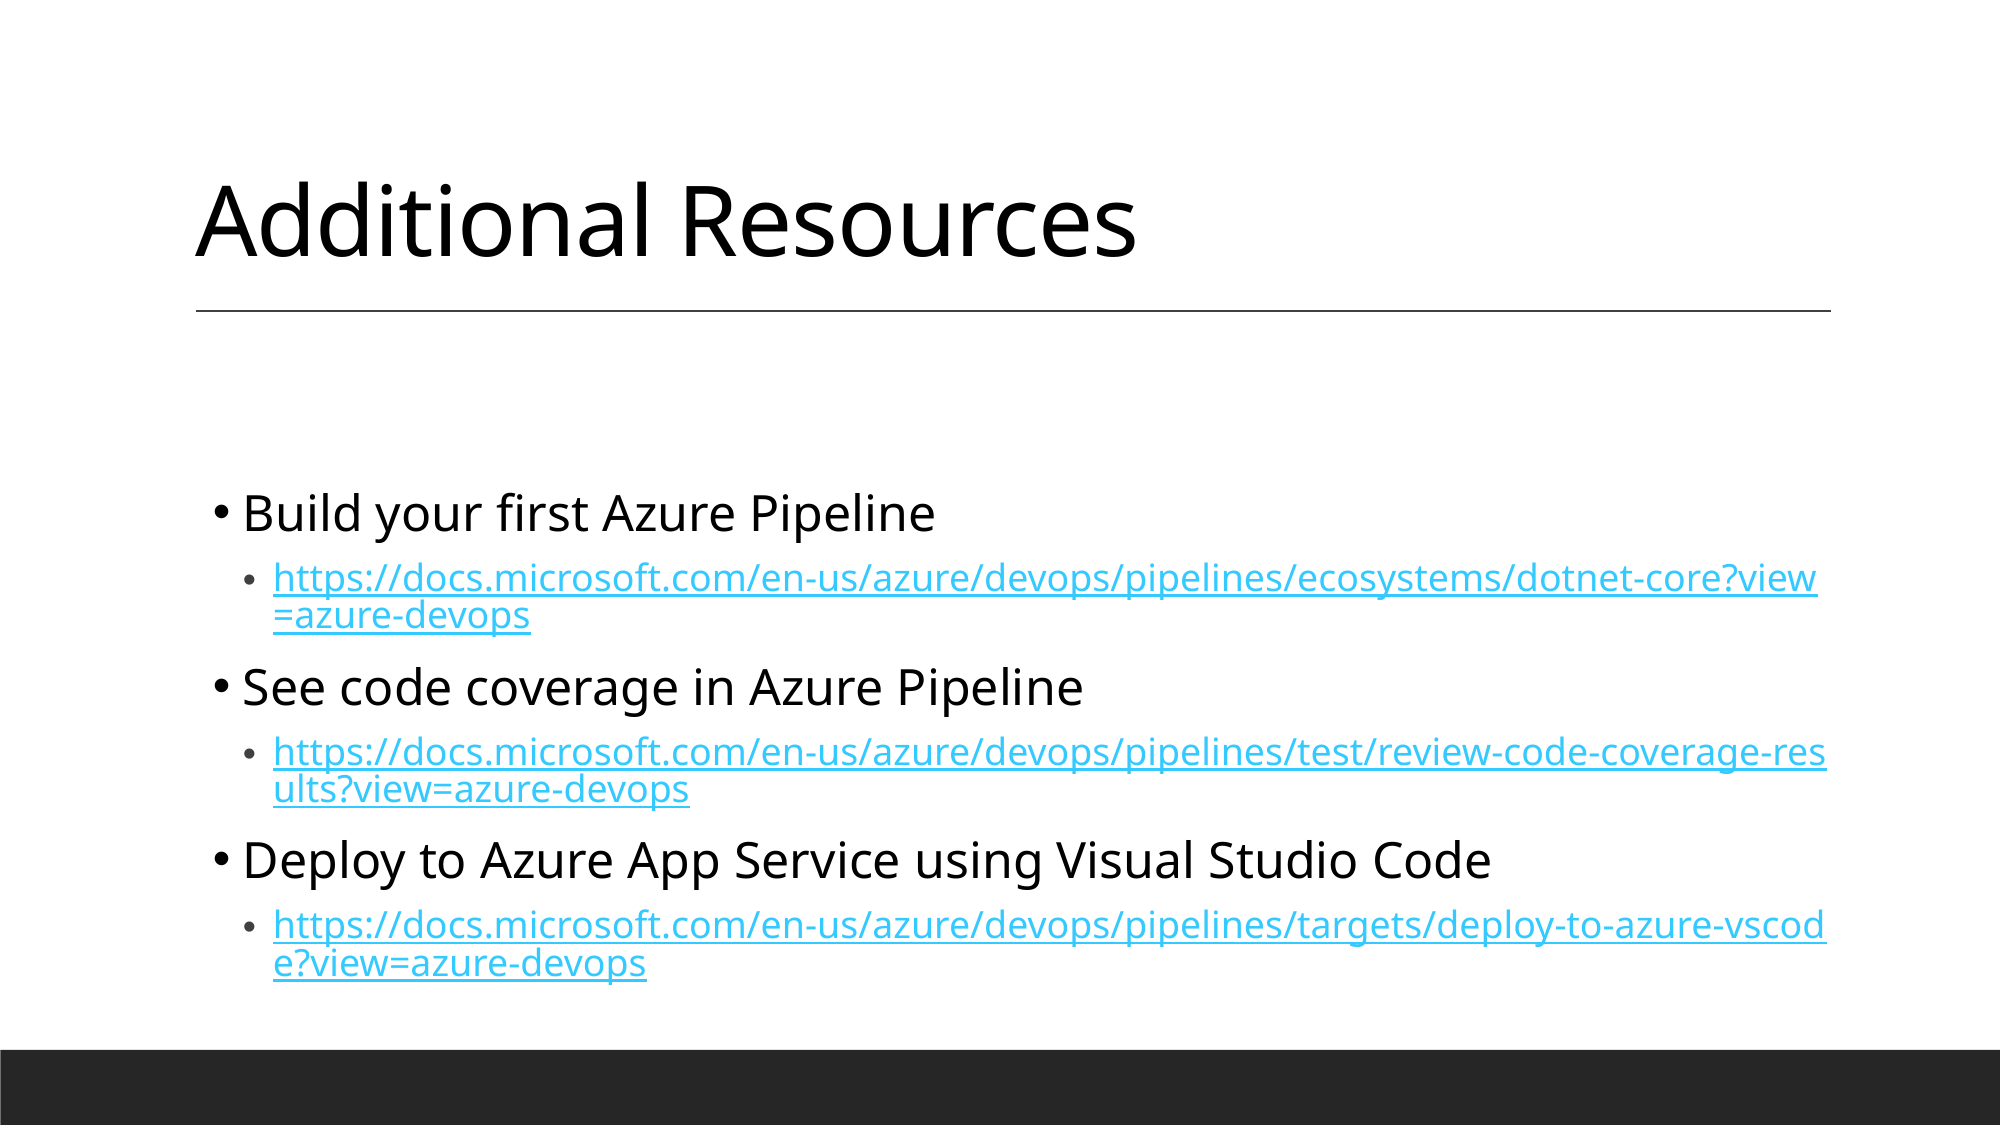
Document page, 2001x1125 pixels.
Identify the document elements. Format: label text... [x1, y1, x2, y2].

list Build your first Azure Pipeline https://docs.microsoft.com/en-us/azure/devops/pipelines/ecosystems/dotnet-core?view=azure-devops See code coverage in Azure Pipeline https://docs.microsoft.com/en-us/azure/devops/pipelines/test/review-code-coverage-results?view=azure-devops Deploy to Azure App Service using Visual Studio Code https://docs.microsoft.com/en-us/azure/devops/pipelines/targets/deploy-to-azure-vscode?view=azure-devops [180, 315, 1830, 1043]
title Additional Resources [180, 47, 1830, 285]
